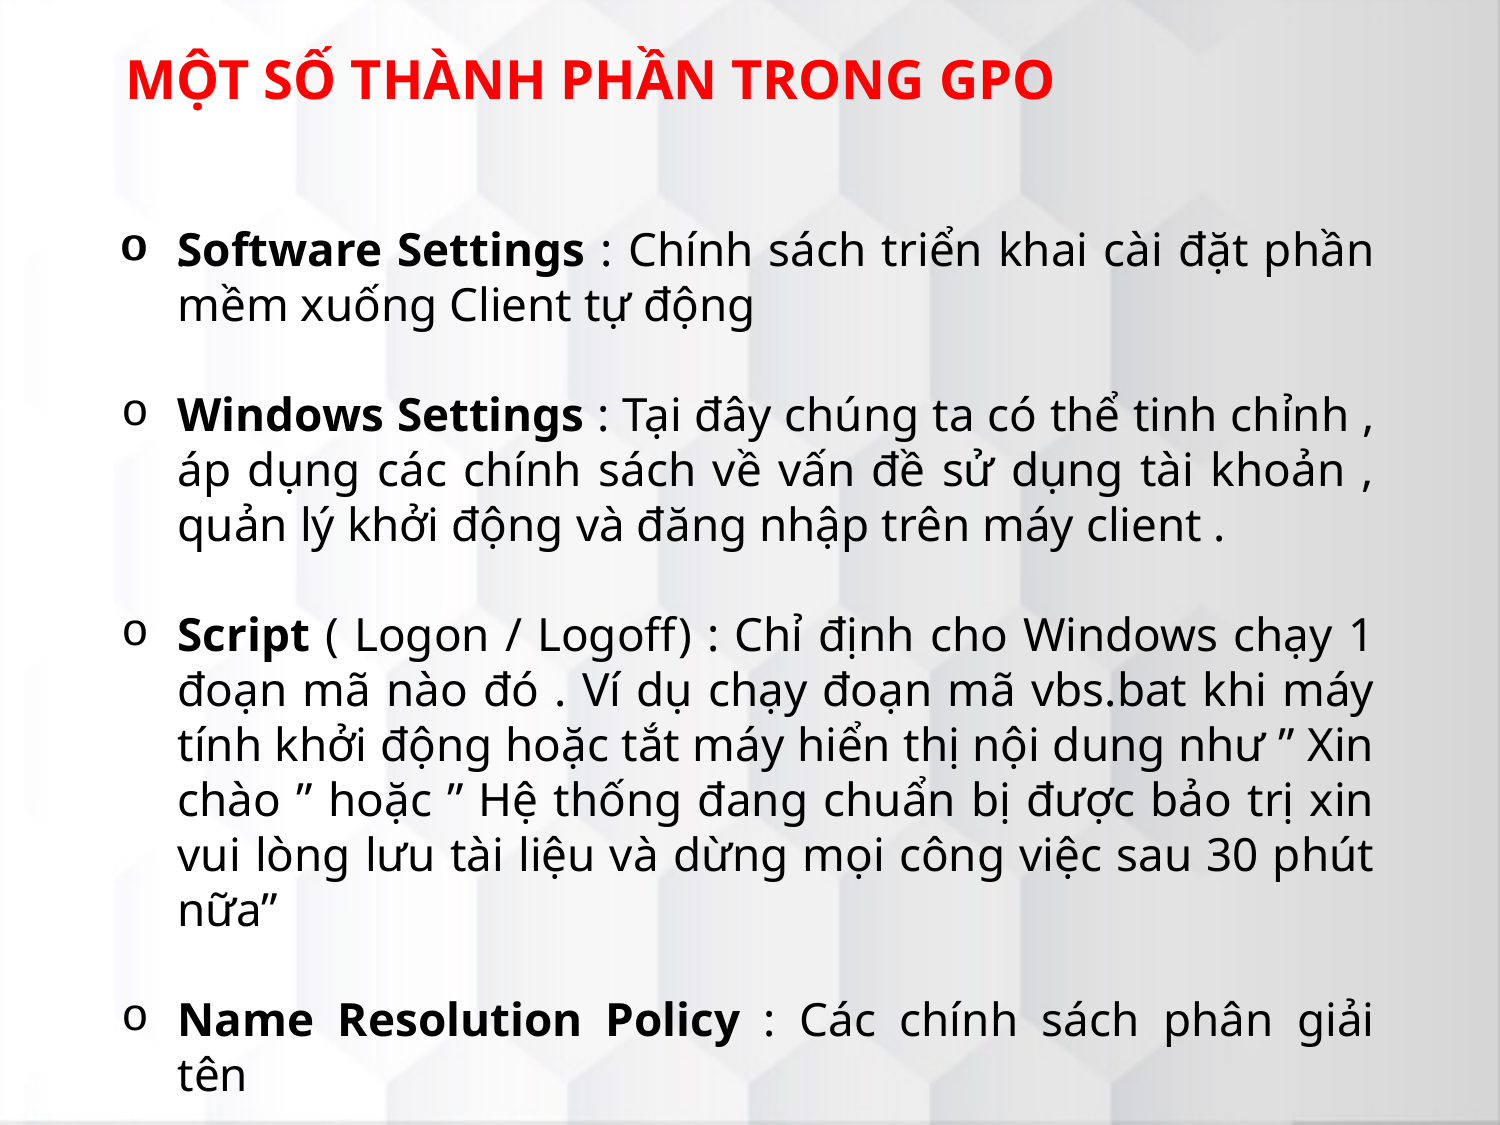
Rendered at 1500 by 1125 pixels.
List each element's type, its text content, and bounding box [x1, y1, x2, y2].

text_box Software Settings : Chính sách triển khai cài đặt phần mềm xuống Client tự động Windows Settings : Tại đây chúng ta có thể tinh chỉnh , áp dụng các chính sách về vấn đề sử dụng tài khoản , quản lý khởi động và đăng nhập trên máy client . Script ( Logon / Logoff) : Chỉ định cho Windows chạy 1 đoạn mã nào đó . Ví dụ chạy đoạn mã vbs.bat khi máy tính khởi động hoặc tắt máy hiển thị nội dung như ” Xin chào ” hoặc ” Hệ thống đang chuẩn bị được bảo trị xin vui lòng lưu tài liệu và dừng mọi công việc sau 30 phút nữa” Name Resolution Policy : Các chính sách phân giải tên [106, 213, 1390, 1108]
picture [0, 0, 1500, 1125]
text_box MỘT SỐ THÀNH PHẦN TRONG GPO [110, 37, 1361, 118]
text_box . [104, 213, 1353, 284]
